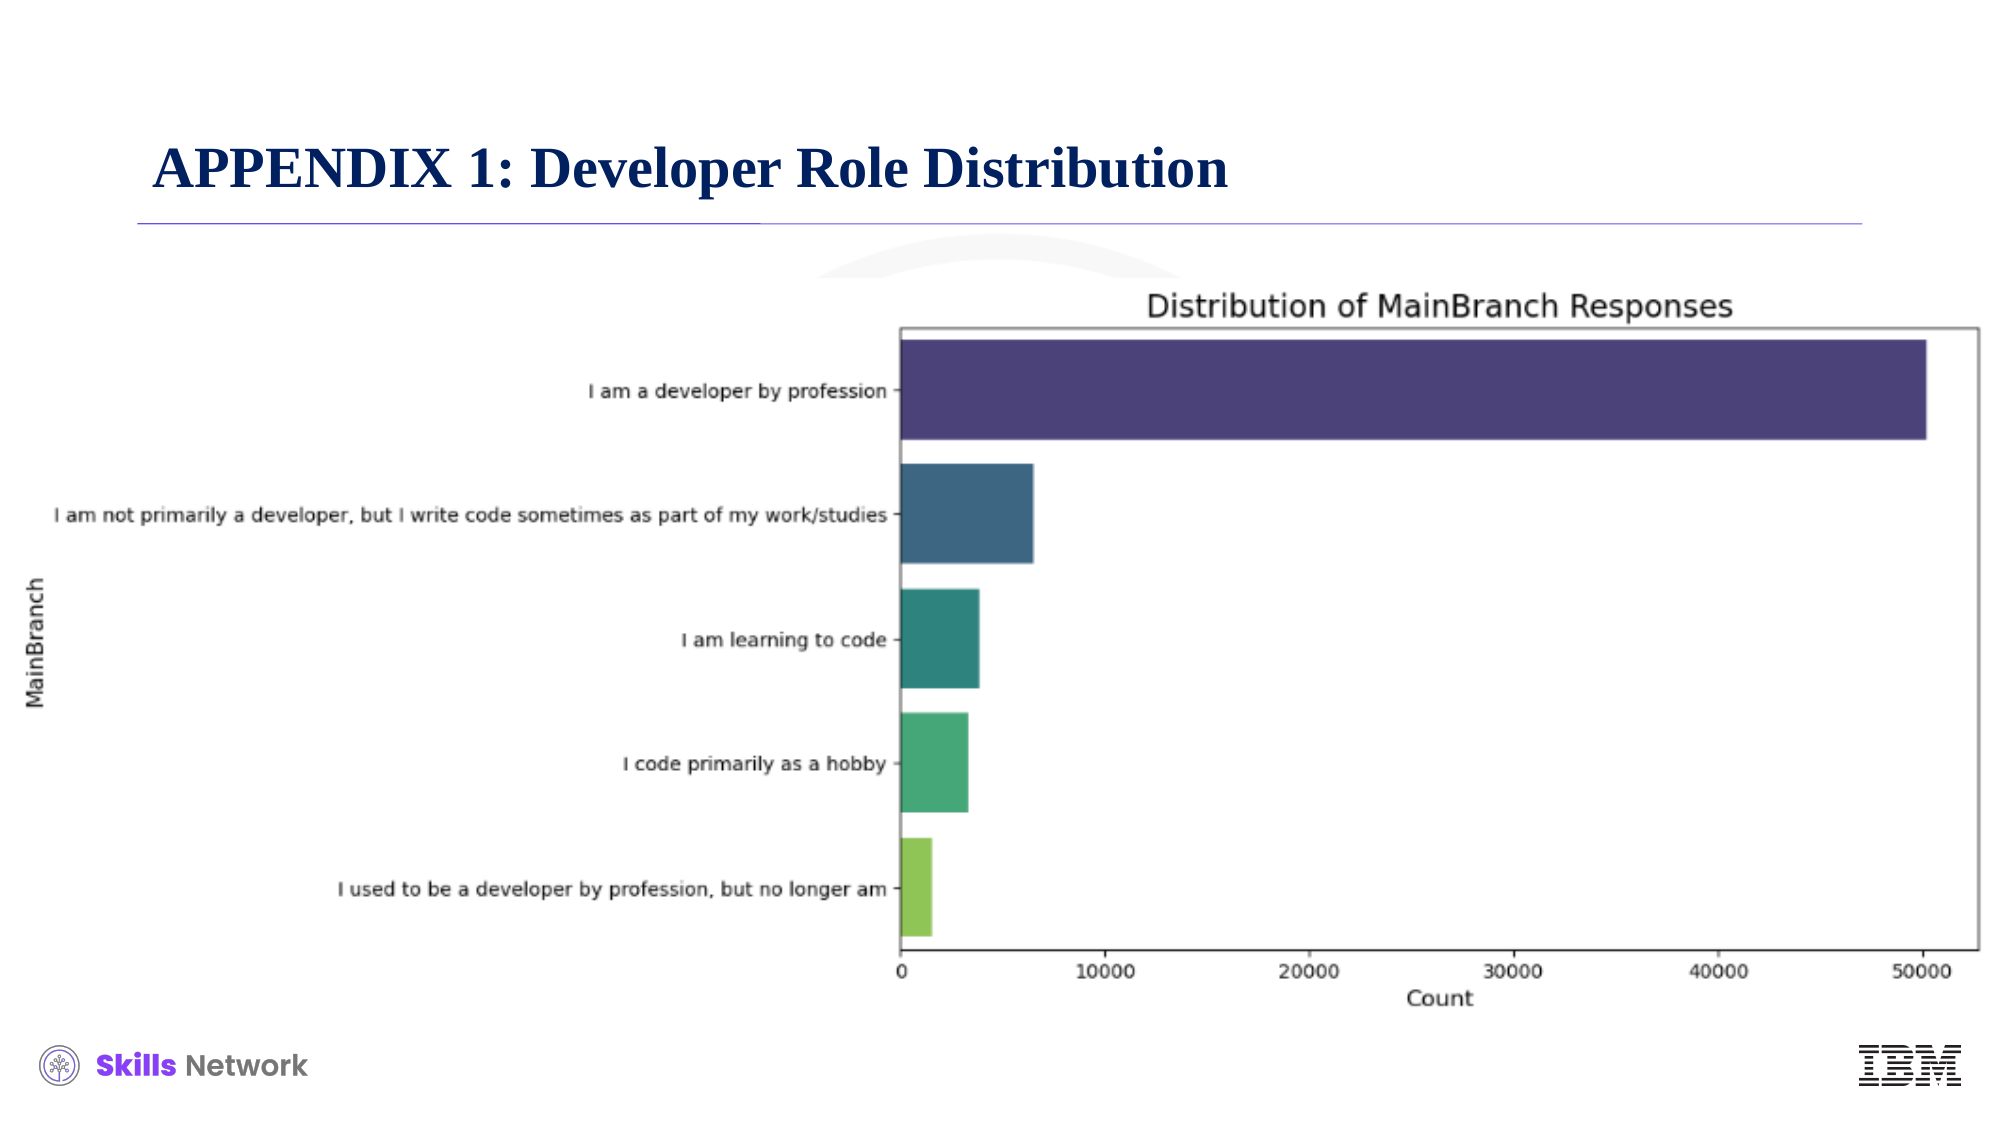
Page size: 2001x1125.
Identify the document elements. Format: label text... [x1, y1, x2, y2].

title APPENDIX 1: Developer Role Distribution [137, 59, 1863, 277]
picture [39, 1045, 308, 1086]
picture [2, 277, 2000, 1041]
picture [1859, 1045, 1961, 1086]
